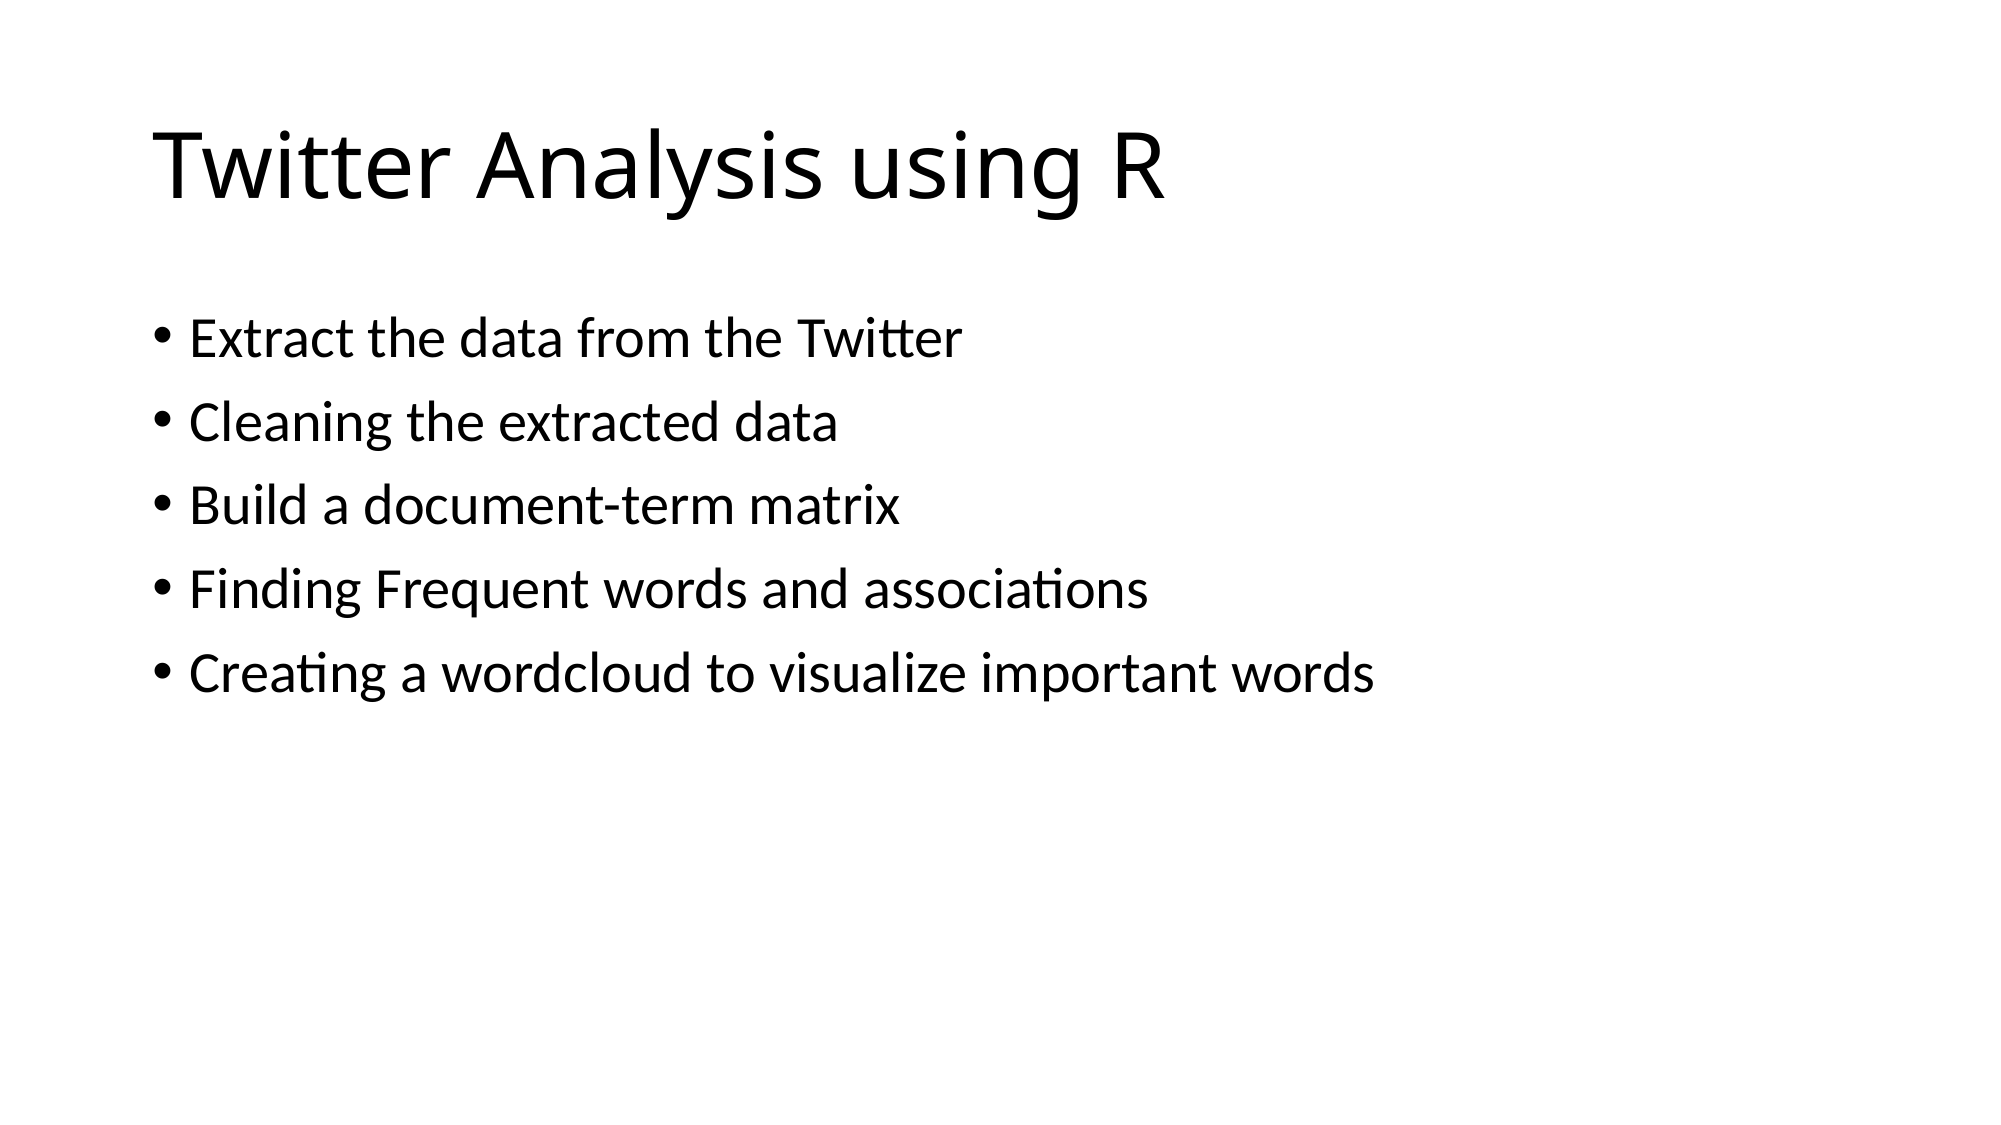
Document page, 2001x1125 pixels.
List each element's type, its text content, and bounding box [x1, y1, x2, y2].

list Extract the data from the Twitter Cleaning the extracted data Build a document-term matrix Finding Frequent words and associations Creating a wordcloud to visualize important words [137, 299, 1863, 1014]
title Twitter Analysis using R [137, 59, 1863, 278]
